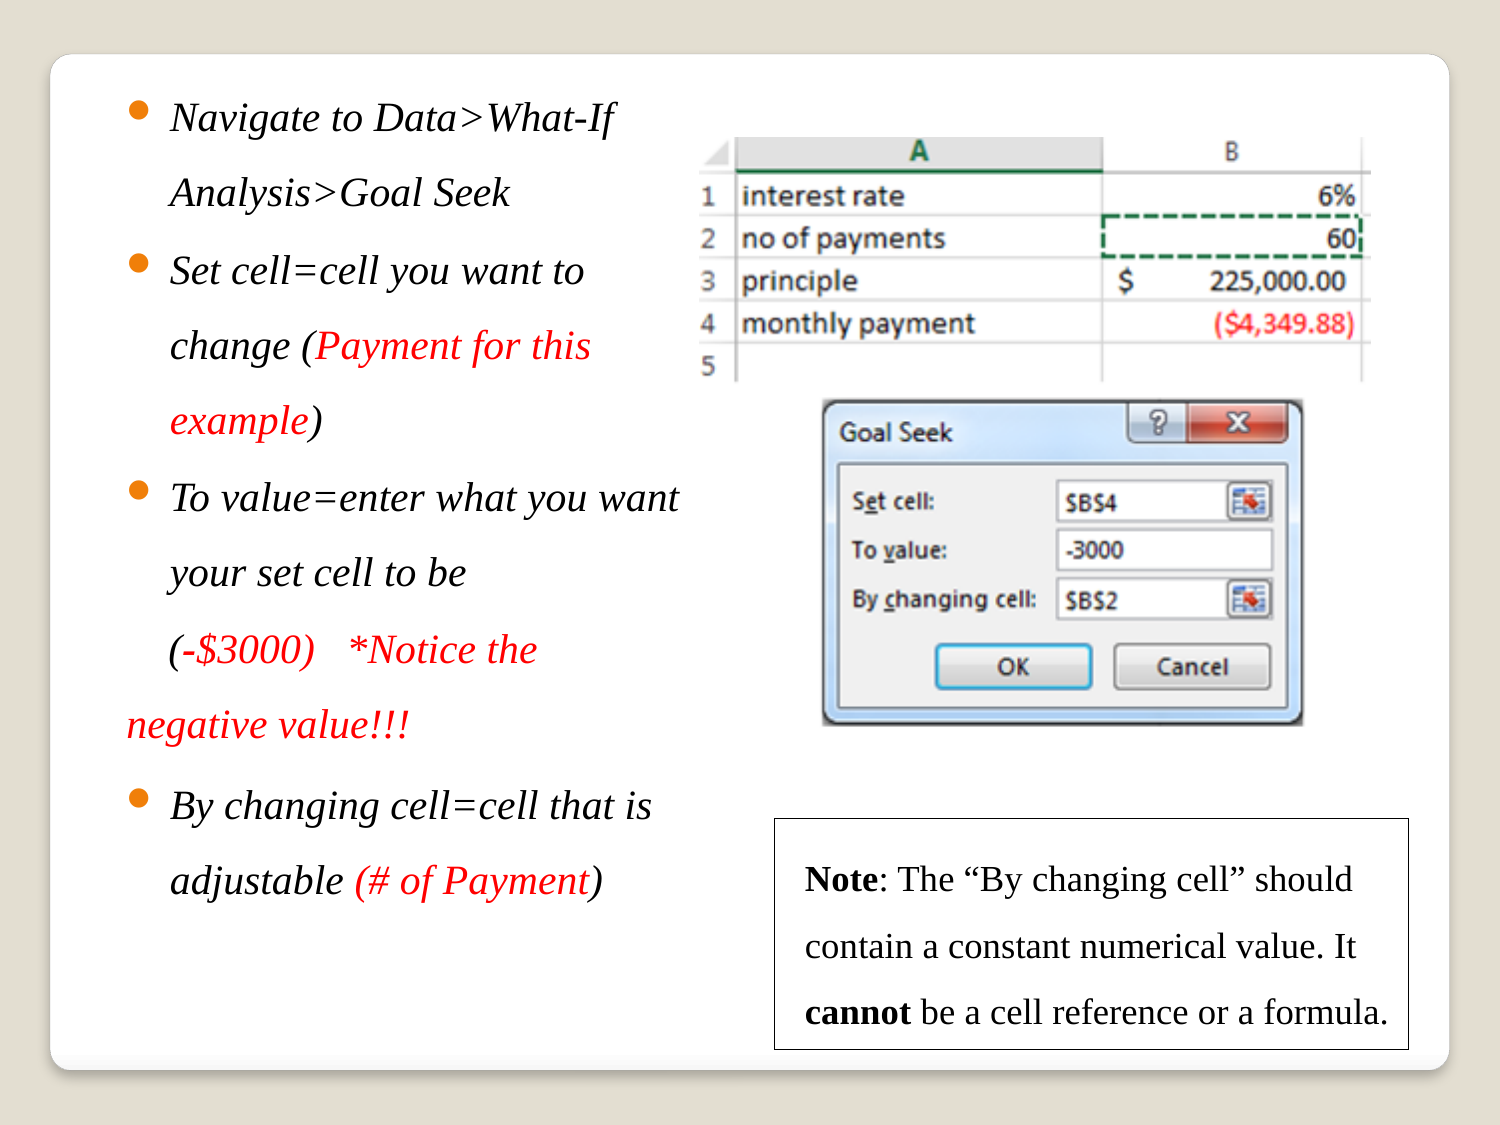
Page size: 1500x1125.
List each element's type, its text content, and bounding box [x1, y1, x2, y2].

text_box Navigate to Data>What-If Analysis>Goal Seek Set cell=cell you want to change (Payment for this example) To value=enter what you want your set cell to be (-$3000) *Notice the negative value!!! By changing cell=cell that is adjustable (# of Payment) [96, 50, 700, 988]
text_box Note: The “By changing cell” should contain a constant numerical value. It cannot be a cell reference or a formula. [774, 818, 1409, 1050]
picture [699, 137, 1371, 731]
